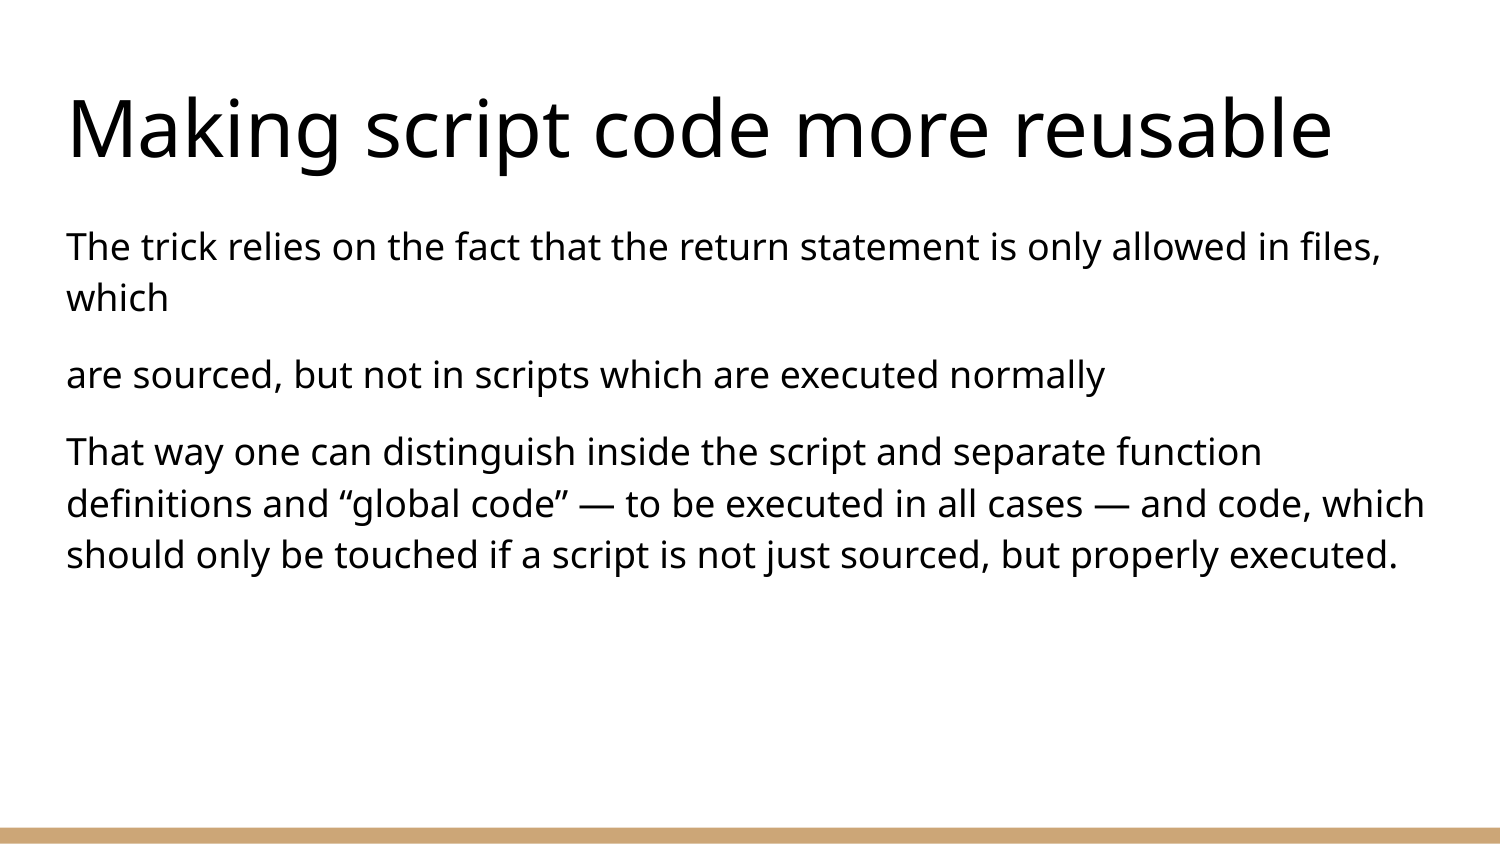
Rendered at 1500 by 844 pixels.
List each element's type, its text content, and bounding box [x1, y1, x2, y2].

list The trick relies on the fact that the return statement is only allowed in files, which are sourced, but not in scripts which are executed normally That way one can distinguish inside the script and separate function definitions and “global code” — to be executed in all cases — and code, which should only be touched if a script is not just sourced, but properly executed. [51, 200, 1449, 752]
title Making script code more reusable [51, 51, 1449, 189]
